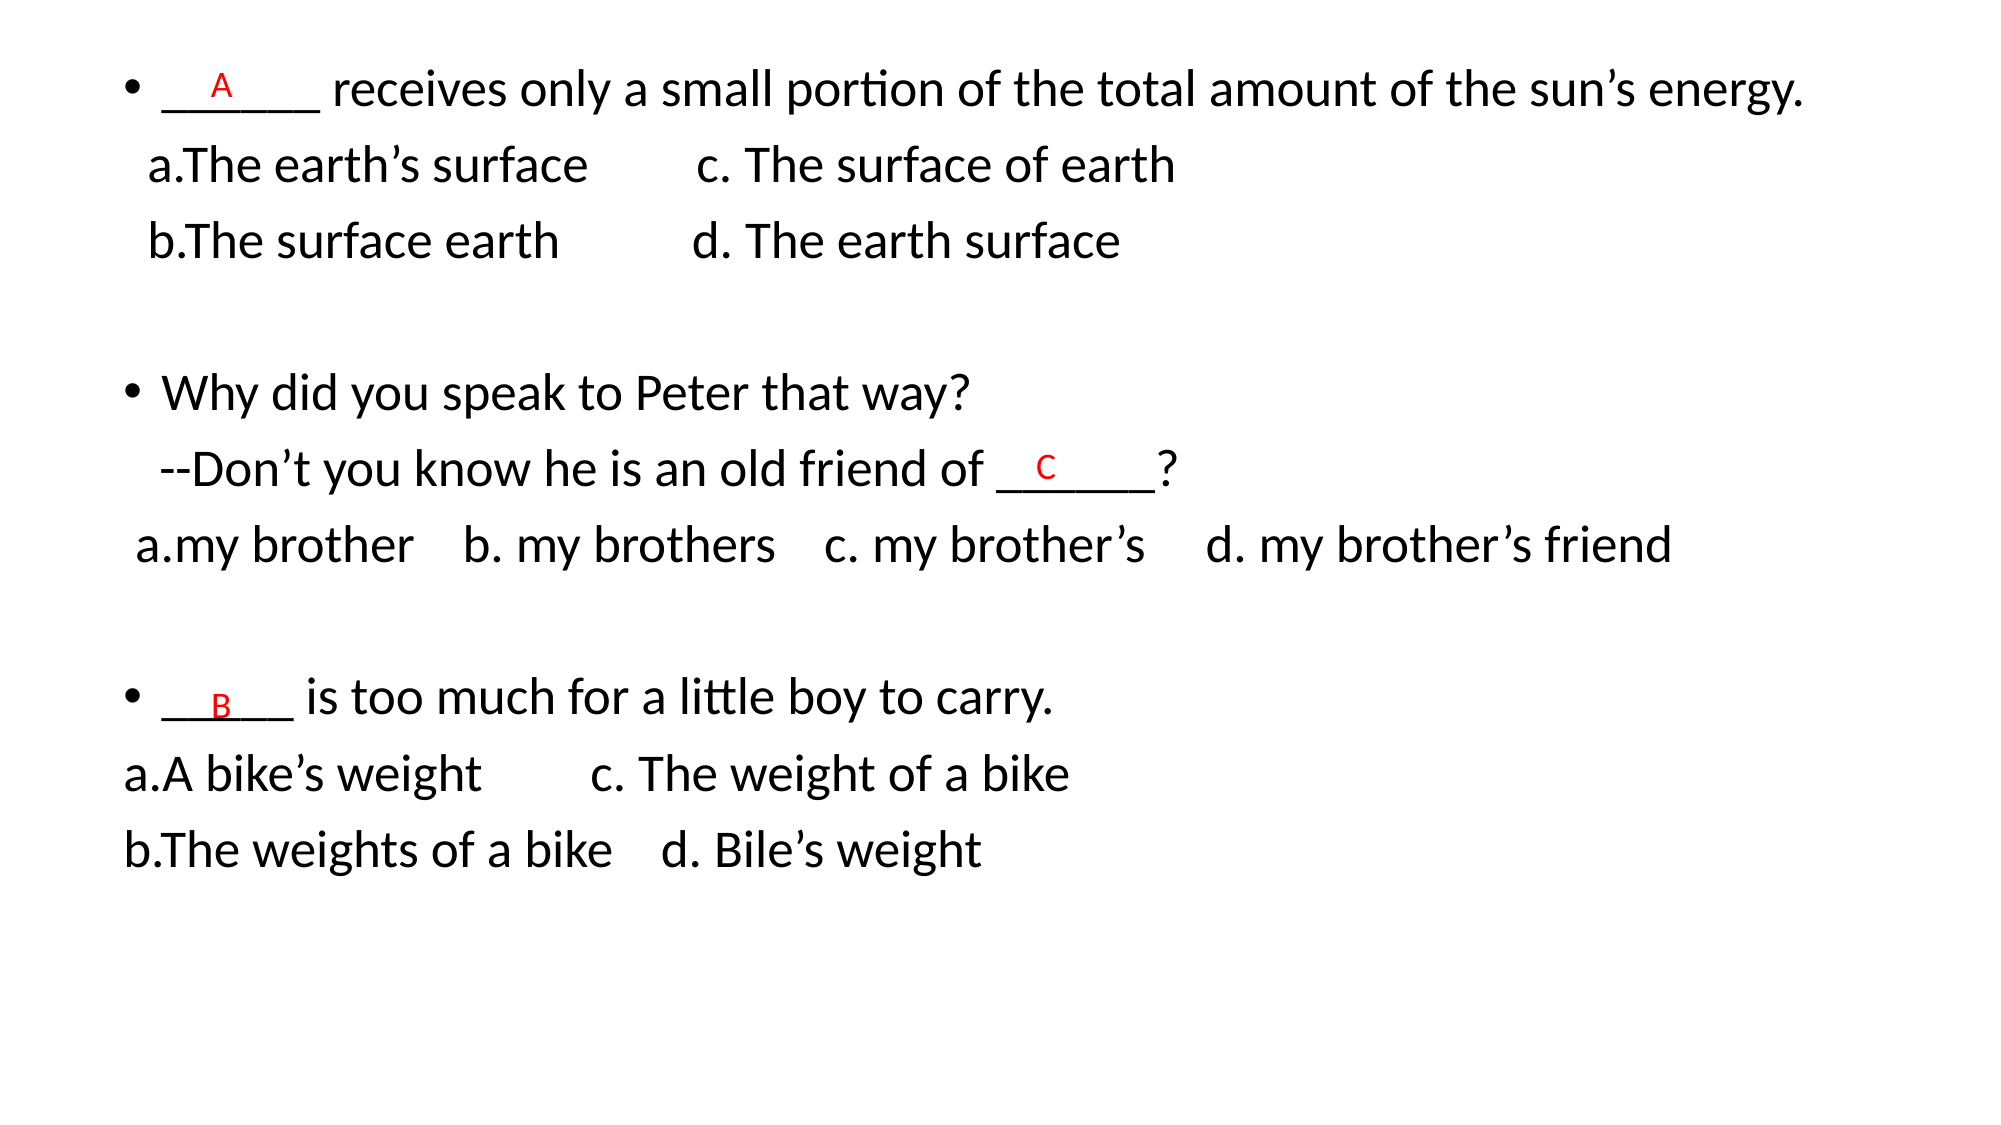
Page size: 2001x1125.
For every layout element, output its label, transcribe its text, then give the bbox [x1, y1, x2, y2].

text_box C [1021, 435, 1072, 495]
list ______ receives only a small portion of the total amount of the sun’s energy. a.The earth’s surface c. The surface of earth b.The surface earth d. The earth surface Why did you speak to Peter that way? --Don’t you know he is an old friend of ______? a.my brother b. my brothers c. my brother’s d. my brother’s friend _____ is too much for a little boy to carry. a.A bike’s weight c. The weight of a bike b.The weights of a bike d. Bile’s weight [108, 52, 1834, 944]
text_box B [196, 673, 247, 734]
text_box A [196, 52, 248, 113]
